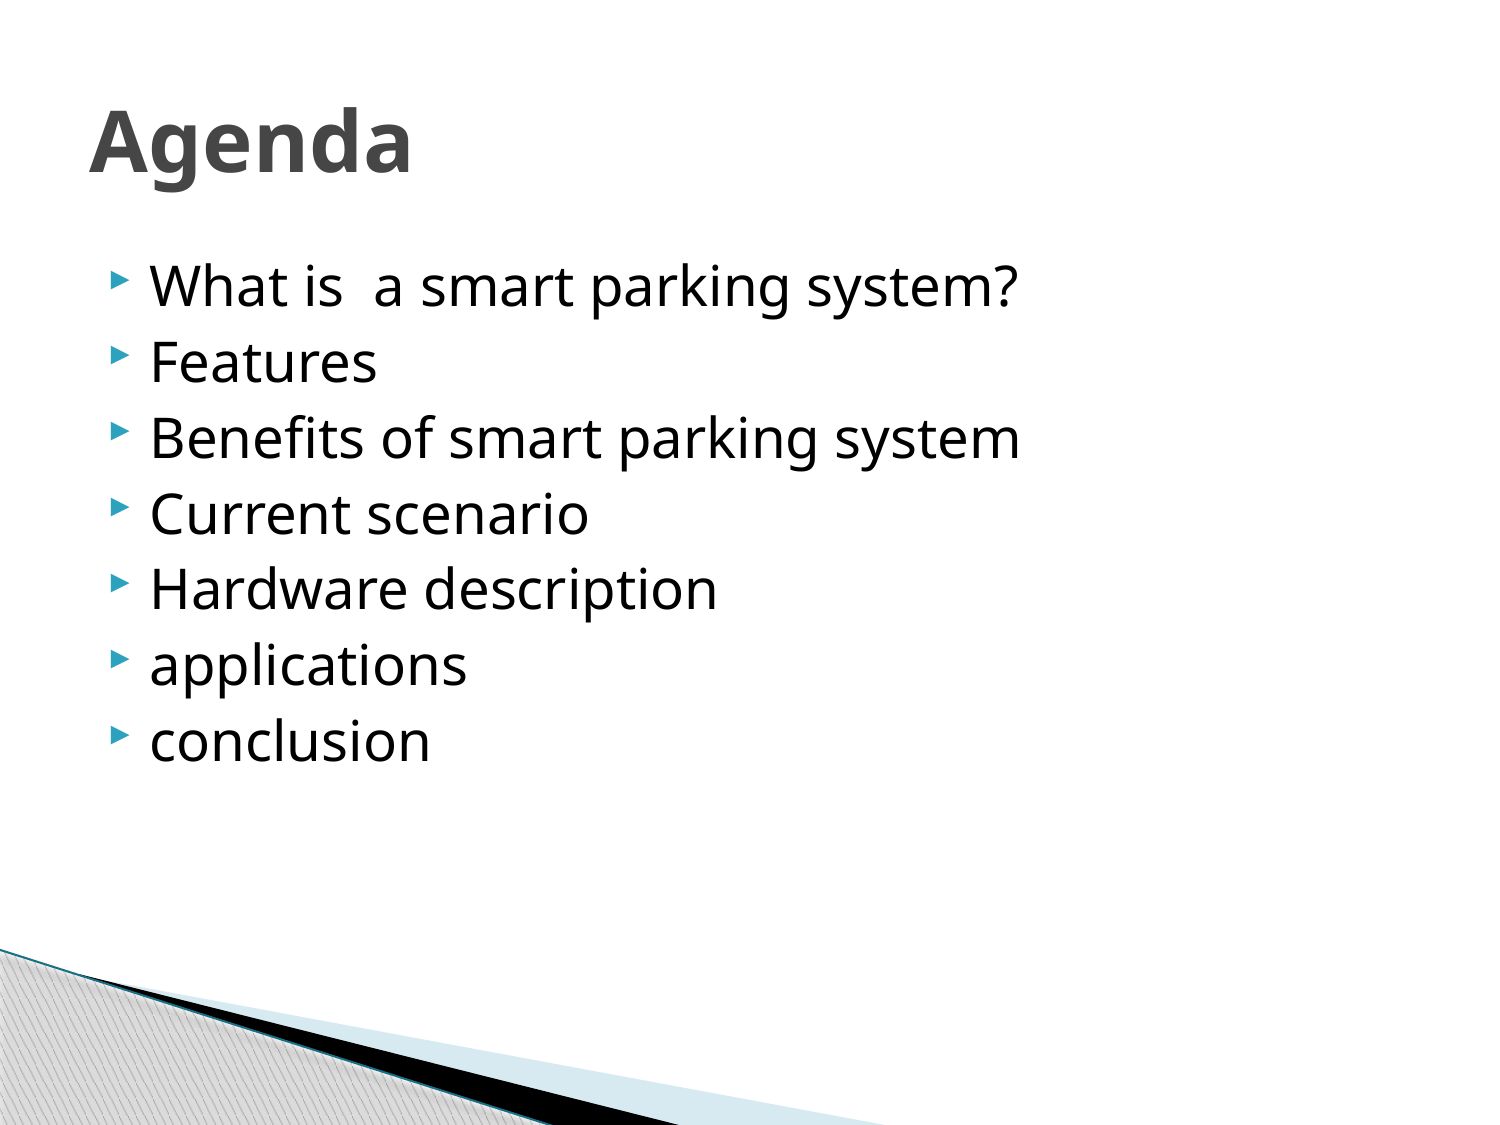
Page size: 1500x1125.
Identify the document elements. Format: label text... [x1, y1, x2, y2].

list What is a smart parking system? Features Benefits of smart parking system Current scenario Hardware description applications conclusion [75, 243, 1425, 986]
title Agenda [75, 45, 1425, 233]
